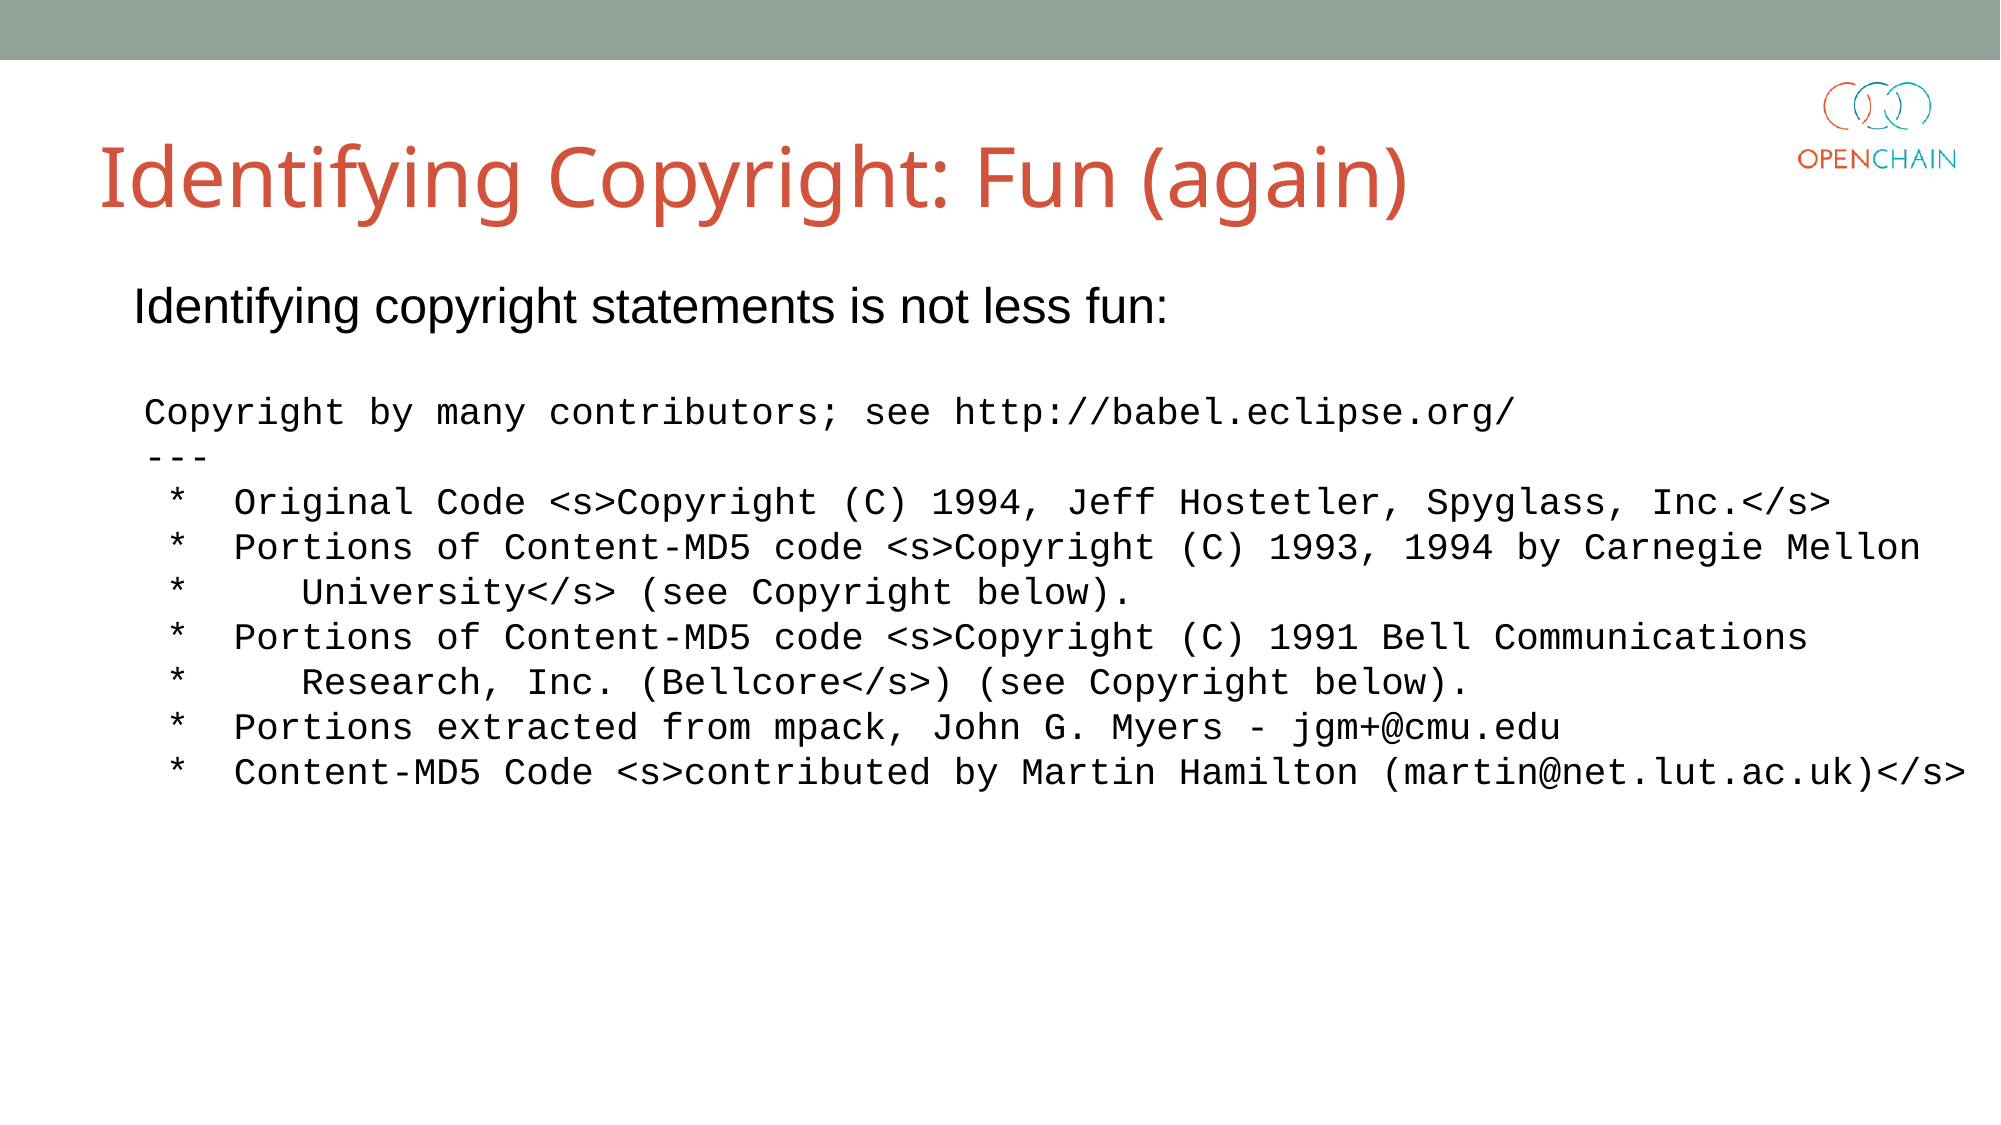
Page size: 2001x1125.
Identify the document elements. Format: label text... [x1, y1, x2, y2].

text_box Identifying Copyright: Fun (again) [99, 52, 1900, 225]
text_box Identifying copyright statements is not less fun: [118, 265, 1929, 1004]
picture [1900, 82, 1955, 169]
text_box Copyright by many contributors; see http://babel.eclipse.org/ --- * Original Code <s>Copyright (C) 1994, Jeff Hostetler, Spyglass, Inc.</s> * Portions of Content-MD5 code <s>Copyright (C) 1993, 1994 by Carnegie Mellon * University</s> (see Copyright below). * Portions of Content-MD5 code <s>Copyright (C) 1991 Bell Communications * Research, Inc. (Bellcore</s>) (see Copyright below). * Portions extracted from mpack, John G. Myers - jgm+@cmu.edu * Content-MD5 Code <s>contributed by Martin Hamilton (martin@net.lut.ac.uk)</s> [129, 379, 2000, 1004]
